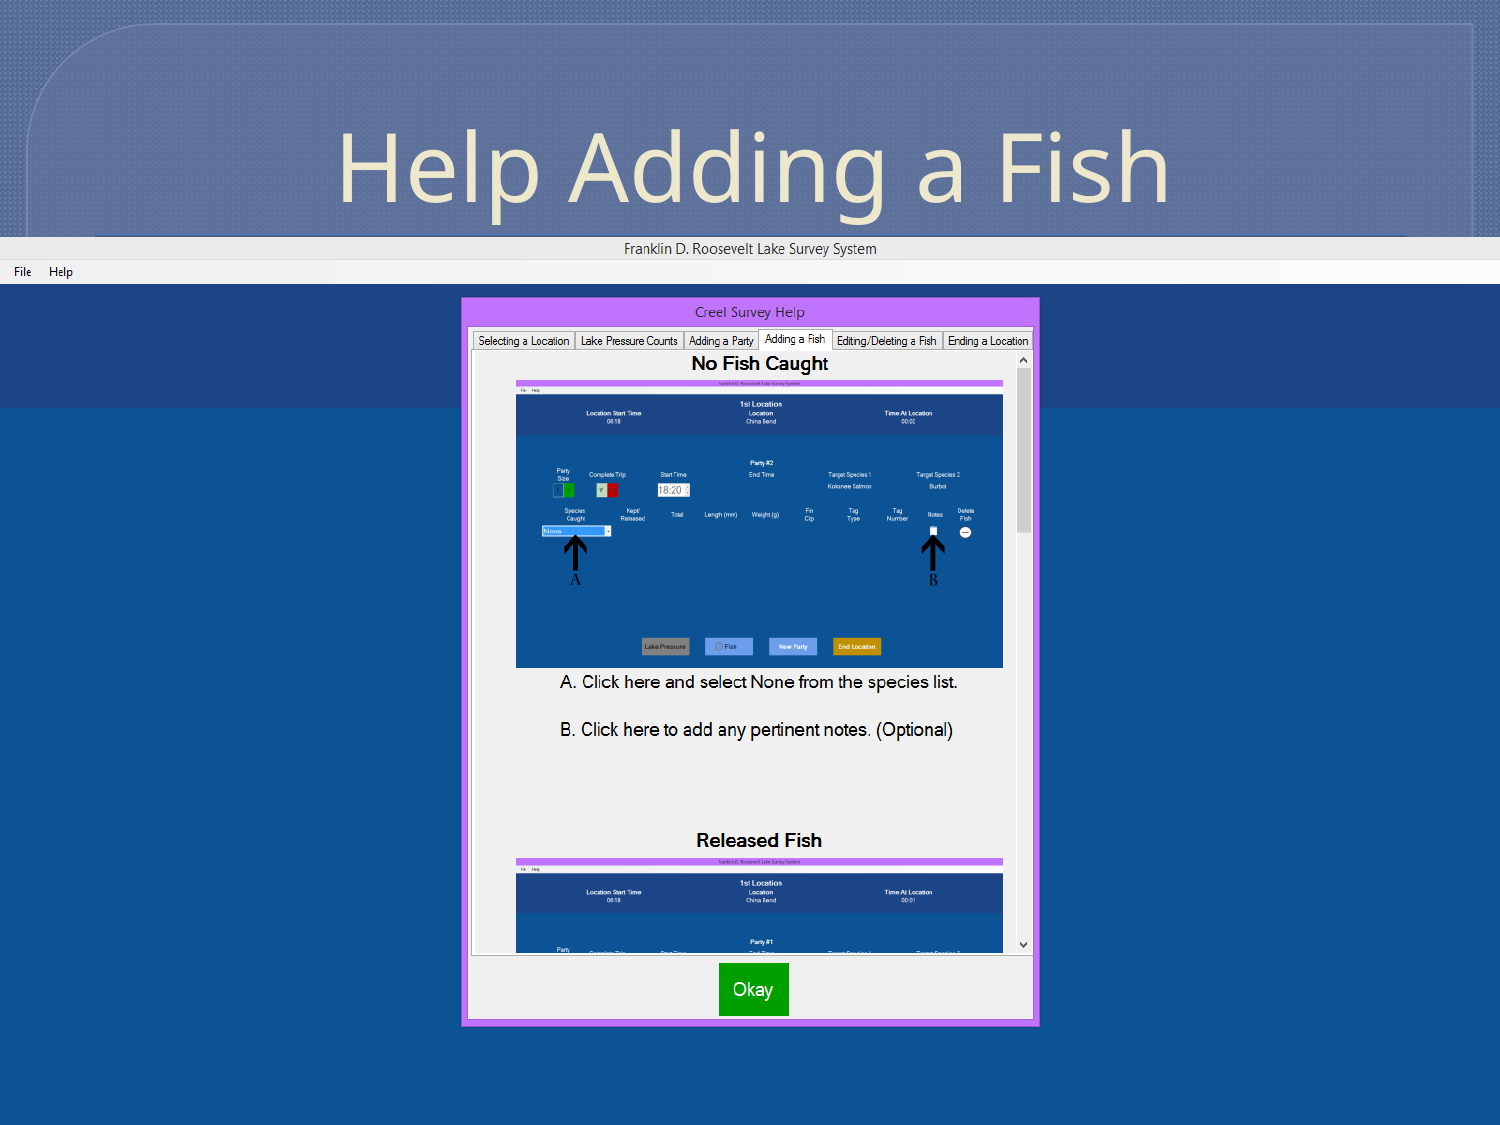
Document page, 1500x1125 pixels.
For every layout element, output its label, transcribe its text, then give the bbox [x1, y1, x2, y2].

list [0, 237, 1500, 1125]
title Help Adding a Fish [75, 41, 1425, 230]
